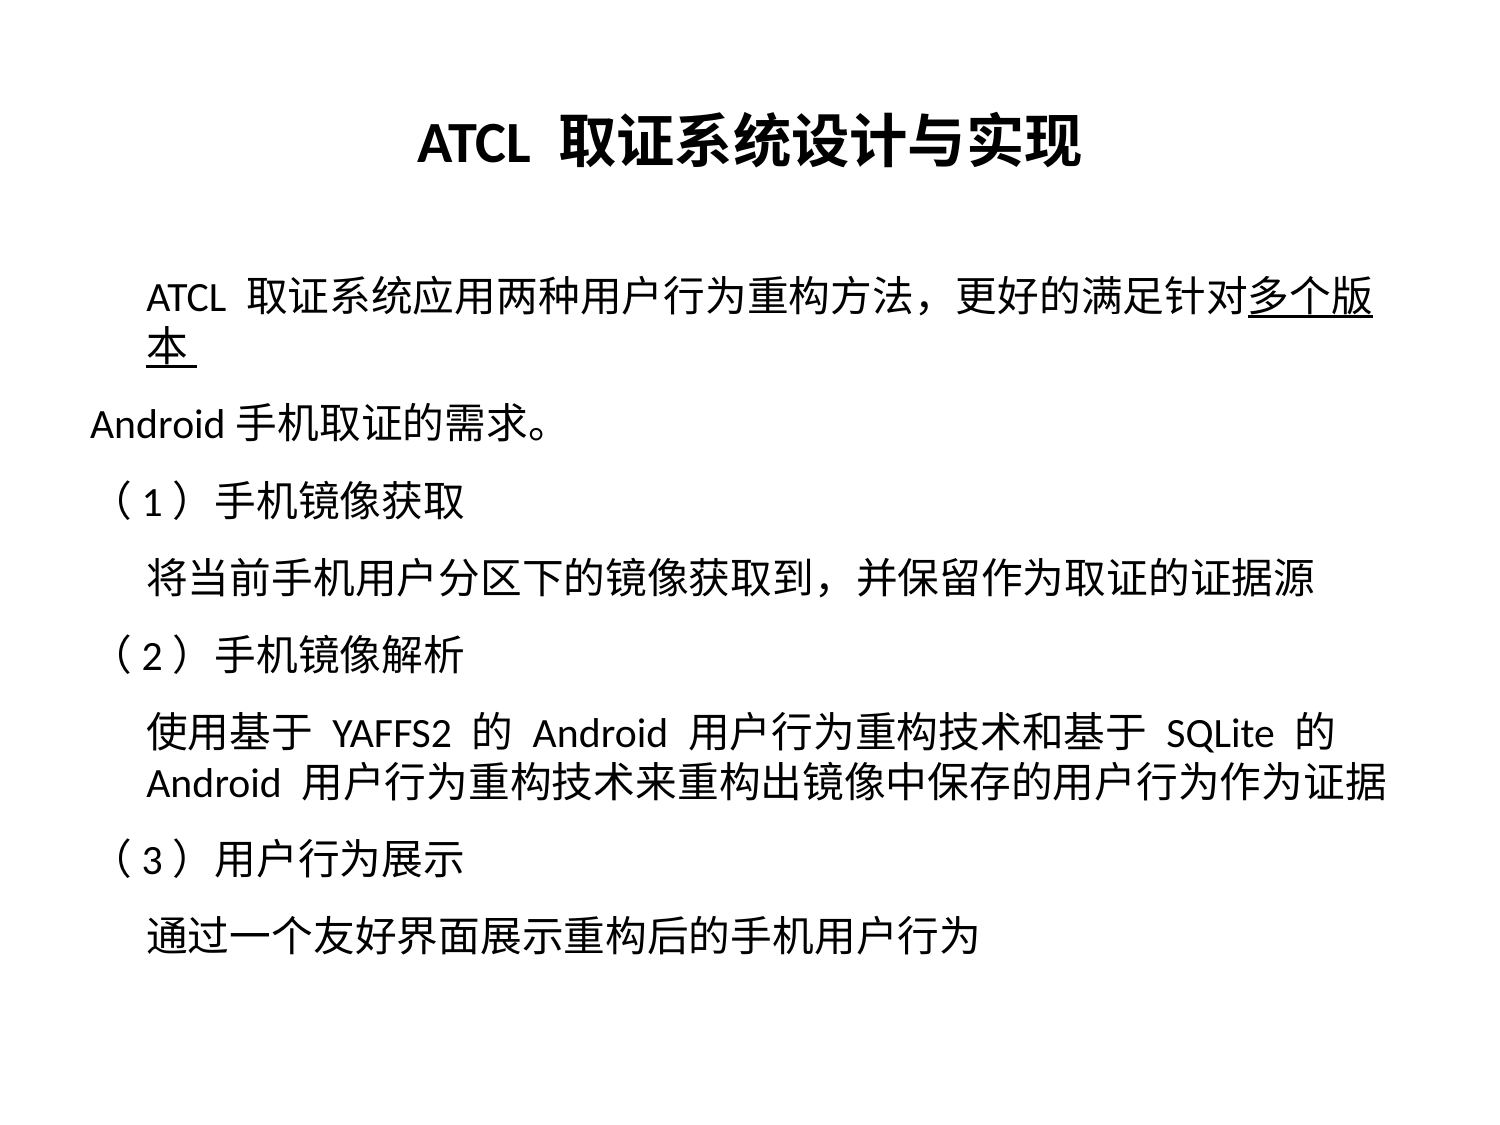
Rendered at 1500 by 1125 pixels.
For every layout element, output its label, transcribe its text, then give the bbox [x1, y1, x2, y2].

title ATCL 取证系统设计与实现 [75, 45, 1425, 233]
list ATCL 取证系统应用两种用户行为重构方法，更好的满足针对多个版本 Android手机取证的需求。 （1）手机镜像获取 将当前手机用户分区下的镜像获取到，并保留作为取证的证据源 （2）手机镜像解析 使用基于 YAFFS2 的 Android 用户行为重构技术和基于 SQLite 的 Android 用户行为重构技术来重构出镜像中保存的用户行为作为证据 （3）用户行为展示 通过一个友好界面展示重构后的手机用户行为 [75, 262, 1425, 1005]
